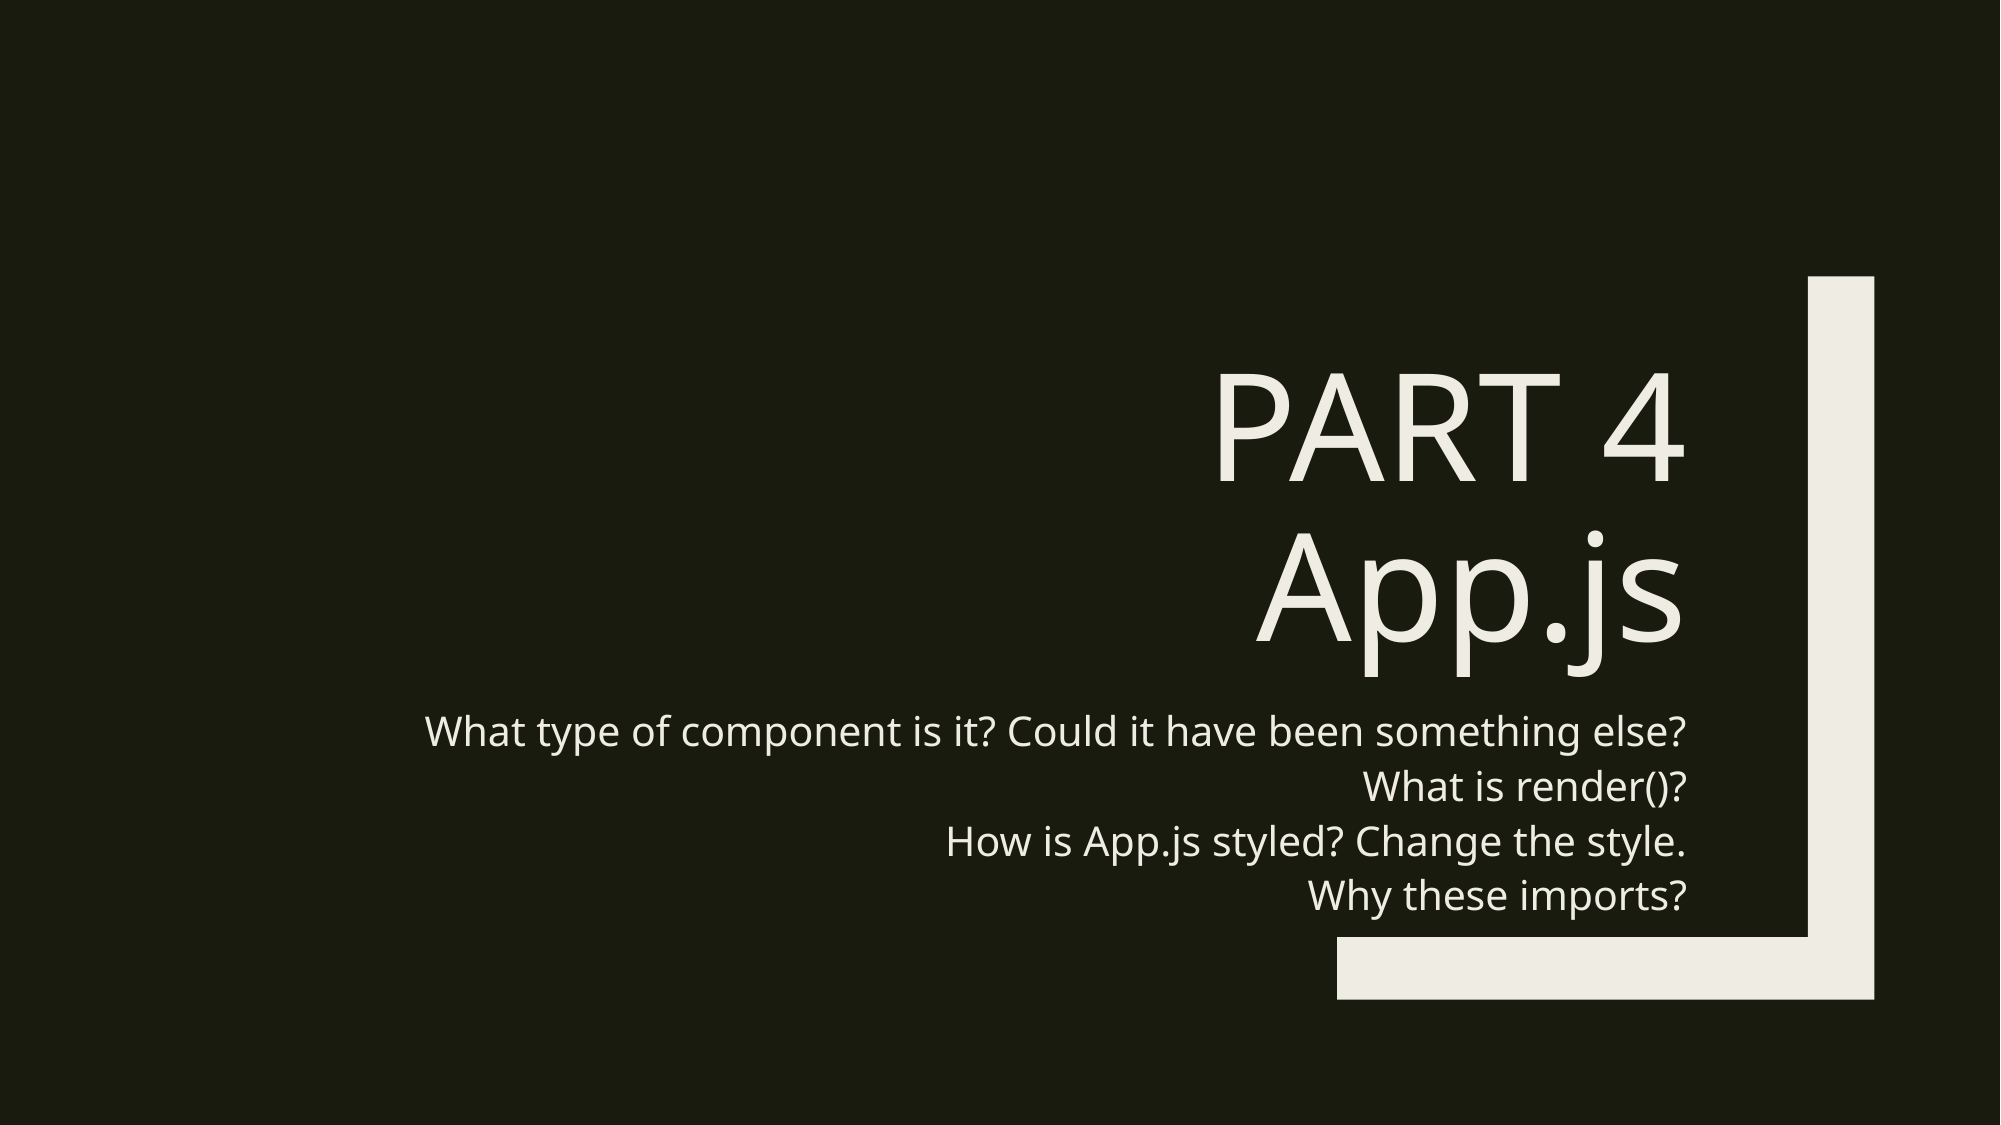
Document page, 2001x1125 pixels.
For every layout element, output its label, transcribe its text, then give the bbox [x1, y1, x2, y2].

title PART 4 App.js [125, 213, 1703, 682]
list What type of component is it? Could it have been something else? What is render()? How is App.js styled? Change the style. Why these imports? [125, 691, 1703, 929]
